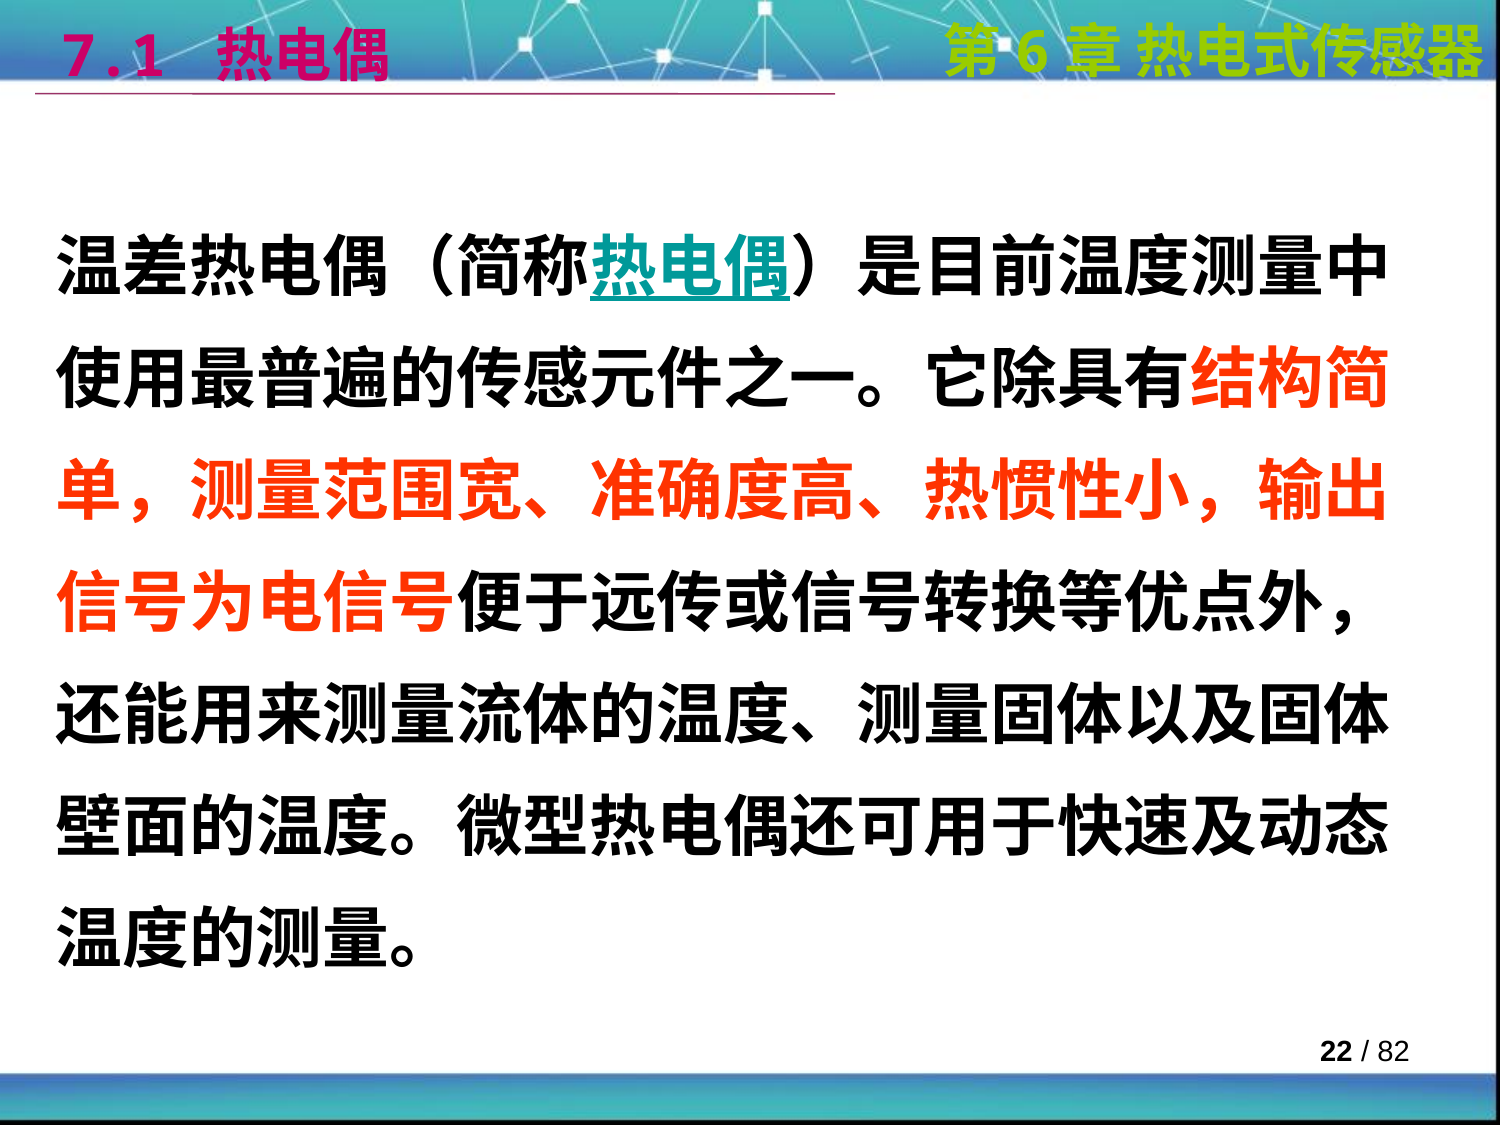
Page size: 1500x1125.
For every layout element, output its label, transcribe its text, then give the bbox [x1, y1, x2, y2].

text_box 第6章 热电式传感器 [699, 11, 1500, 87]
slide_number / 82 [1074, 1024, 1425, 1103]
title 7.1 热电偶 [46, 11, 961, 94]
picture [0, 0, 1500, 1125]
text_box 温差热电偶（简称热电偶）是目前温度测量中使用最普遍的传感元件之一。它除具有结构简单，测量范围宽、准确度高、热惯性小，输出信号为电信号便于远传或信号转换等优点外，还能用来测量流体的温度、测量固体以及固体壁面的温度。微型热电偶还可用于快速及动态温度的测量。 [41, 184, 1435, 983]
